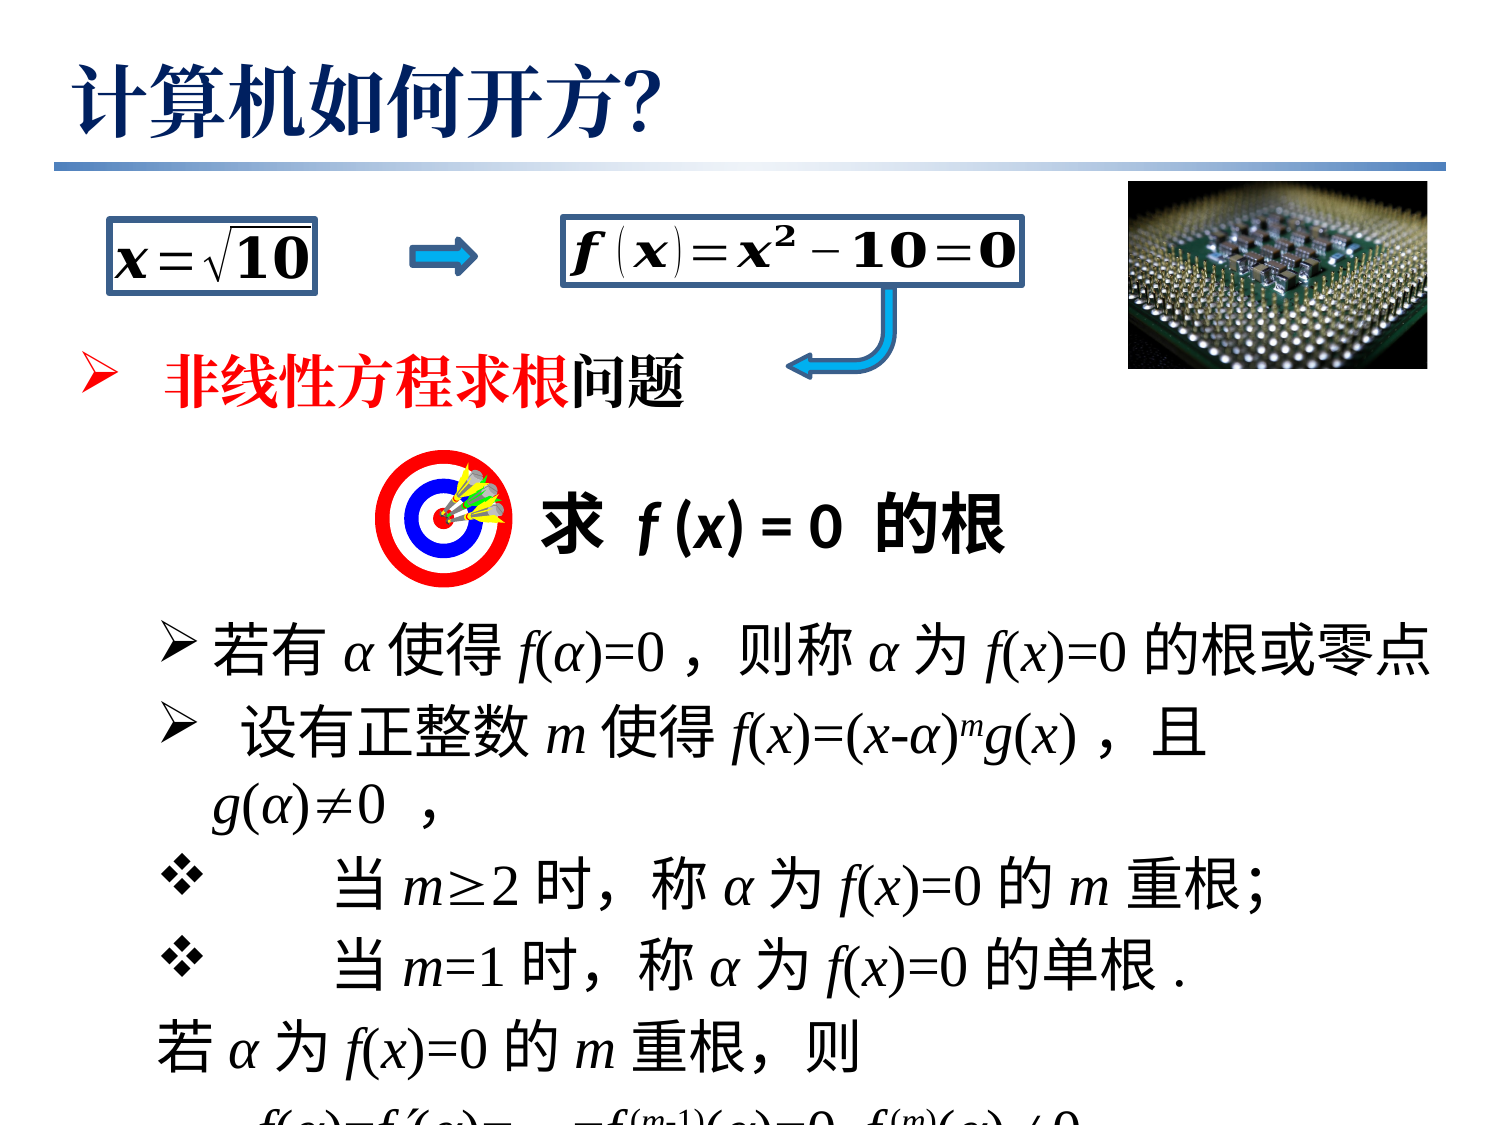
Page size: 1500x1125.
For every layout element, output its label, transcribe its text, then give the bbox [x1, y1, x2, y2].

picture [1127, 181, 1428, 370]
text_box [410, 237, 478, 276]
text_box 非线性方程求根问题 [62, 337, 797, 423]
text_box 若有α使得f(α)=0，则称α为f(x)=0的根或零点 设有正整数m使得f(x)=(x-α)mg(x)，且g(α)0 ， 当m2时，称α为f(x)=0的m重根； 当m=1时，称α为f(x)=0的单根. 若α为f(x)=0的m重根，则 f(α)=f(α)==f (m-1)(α)=0, f (m)(α)0 [141, 605, 1463, 1110]
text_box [374, 449, 1038, 588]
text_box [52, 160, 1448, 172]
text_box [785, 285, 897, 380]
title 计算机如何开方？ [54, 37, 1254, 160]
